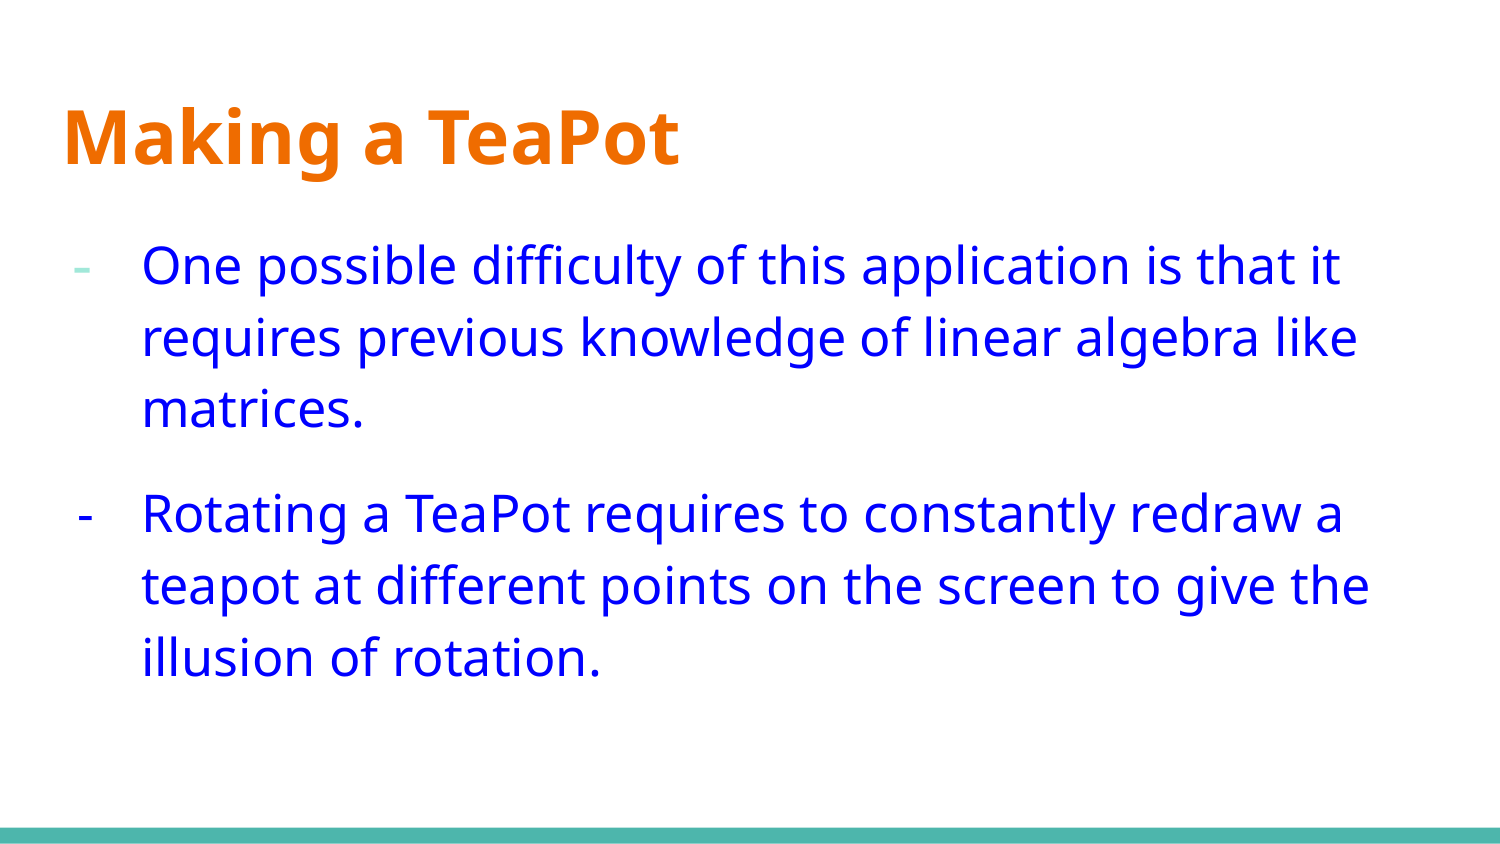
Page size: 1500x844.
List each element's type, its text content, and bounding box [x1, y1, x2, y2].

title Making a TeaPot [46, 74, 1445, 191]
list One possible difficulty of this application is that it requires previous knowledge of linear algebra like matrices. Rotating a TeaPot requires to constantly redraw a teapot at different points on the screen to give the illusion of rotation. [51, 207, 1449, 815]
